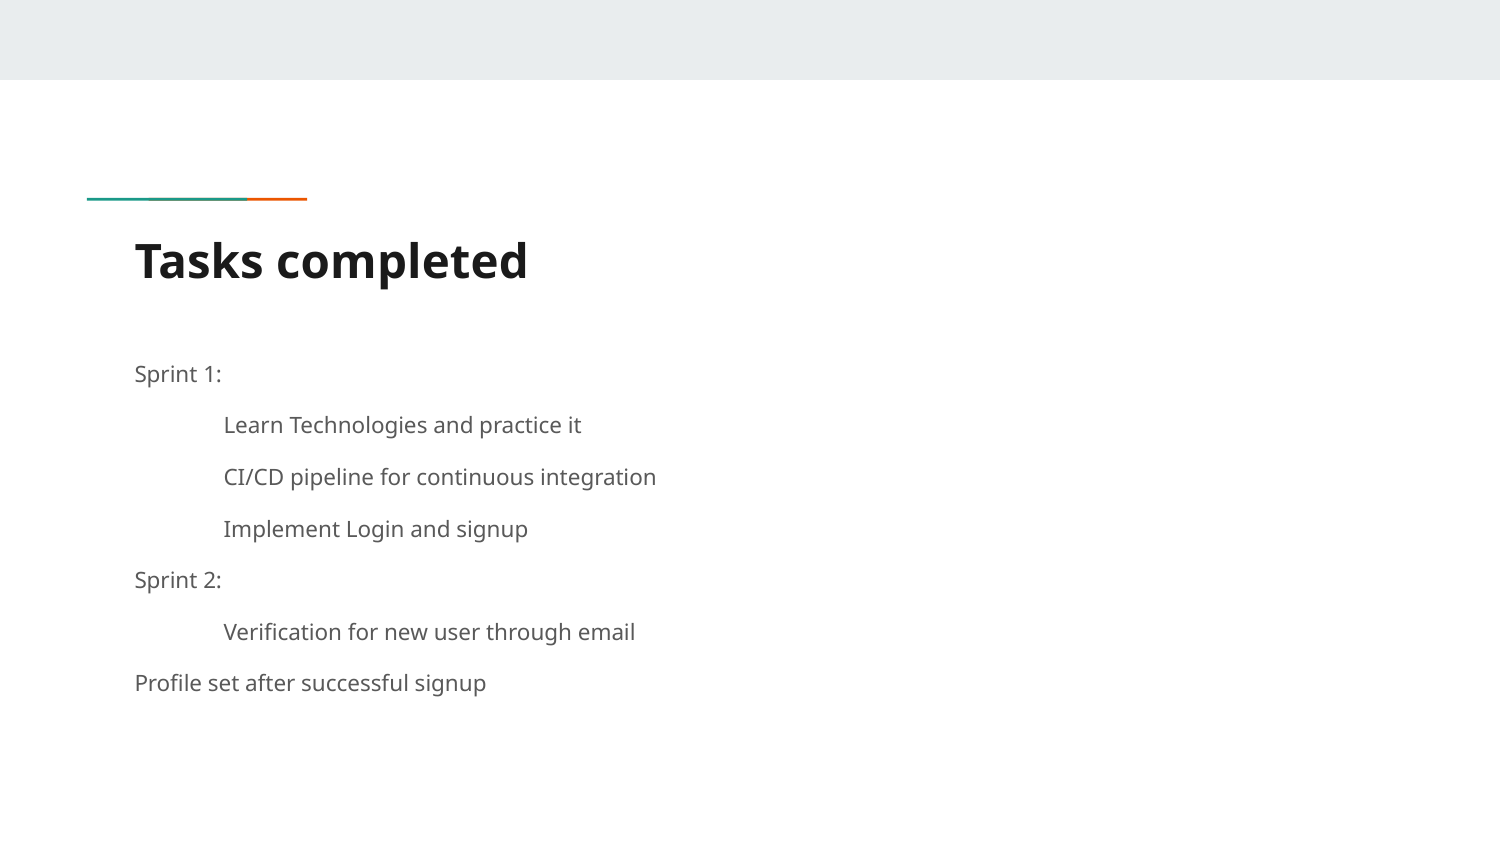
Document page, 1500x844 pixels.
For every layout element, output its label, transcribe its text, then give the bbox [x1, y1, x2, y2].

title Tasks completed [119, 216, 1381, 305]
list Sprint 1: Learn Technologies and practice it CI/CD pipeline for continuous integration Implement Login and signup Sprint 2: Verification for new user through email Profile set after successful signup [119, 341, 1381, 712]
